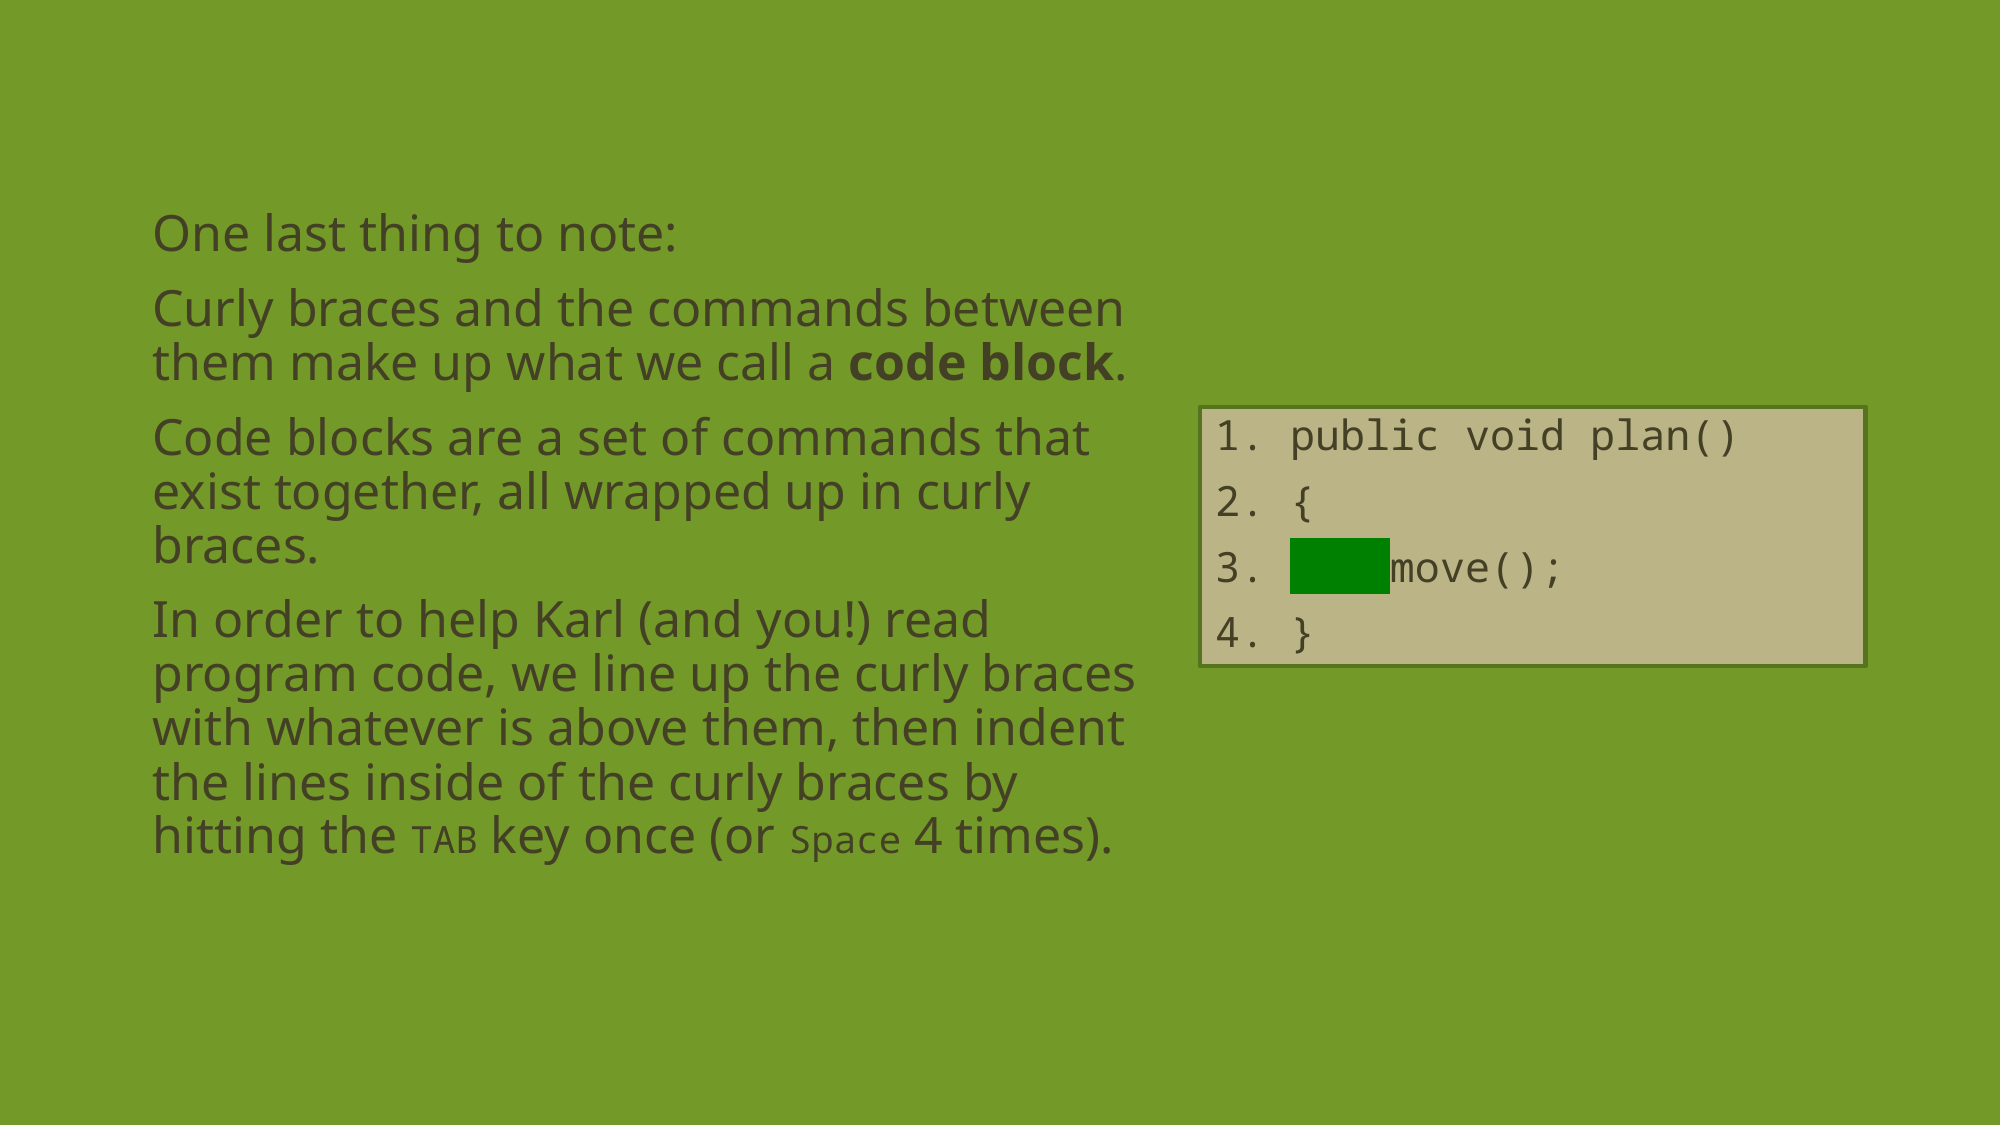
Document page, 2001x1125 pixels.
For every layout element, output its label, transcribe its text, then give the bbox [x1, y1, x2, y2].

list One last thing to note: Curly braces and the commands between them make up what we call a code block. Code blocks are a set of commands that exist together, all wrapped up in curly braces. In order to help Karl (and you!) read program code, we line up the curly braces with whatever is above them, then indent the lines inside of the curly braces by hitting the TAB key once (or Space 4 times). [137, 59, 1200, 1014]
text_box 1. public void plan() 2. { 3. move(); 4. } [1200, 406, 1866, 667]
